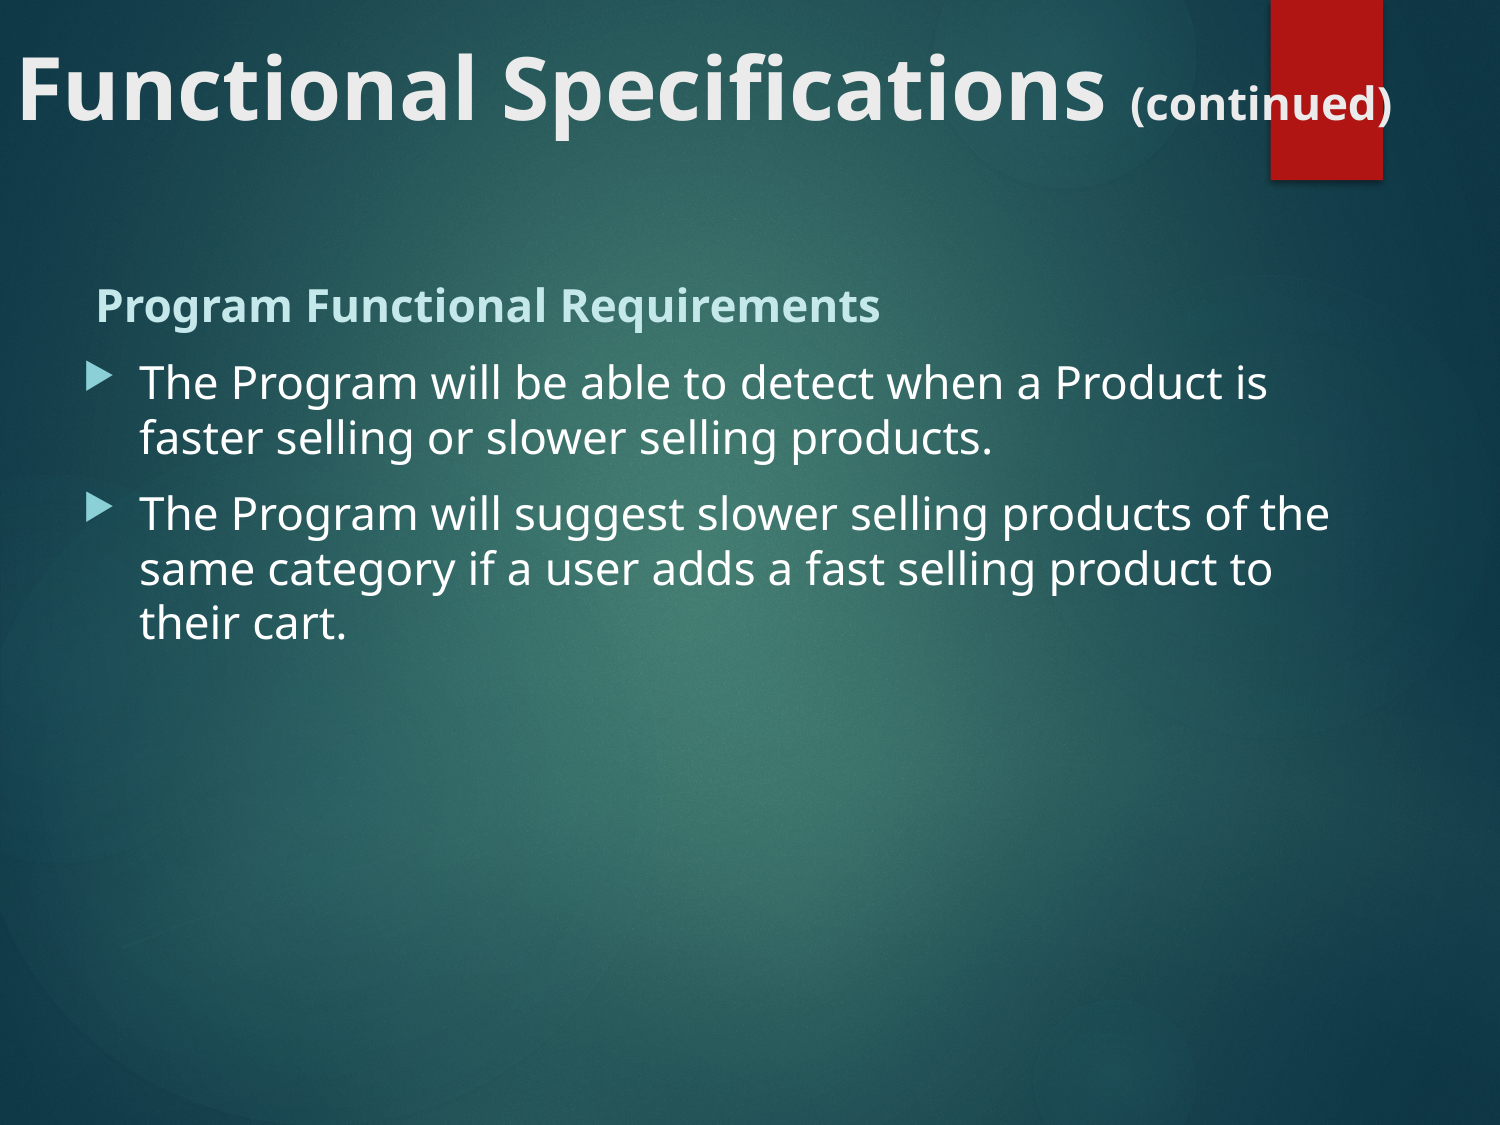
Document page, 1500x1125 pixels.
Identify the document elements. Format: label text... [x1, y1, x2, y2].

text_box Functional Specifications (continued) [0, 24, 1450, 175]
list Program Functional Requirements The Program will be able to detect when a Product is faster selling or slower selling products. The Program will suggest slower selling products of the same category if a user adds a fast selling product to their cart. [67, 200, 1383, 864]
